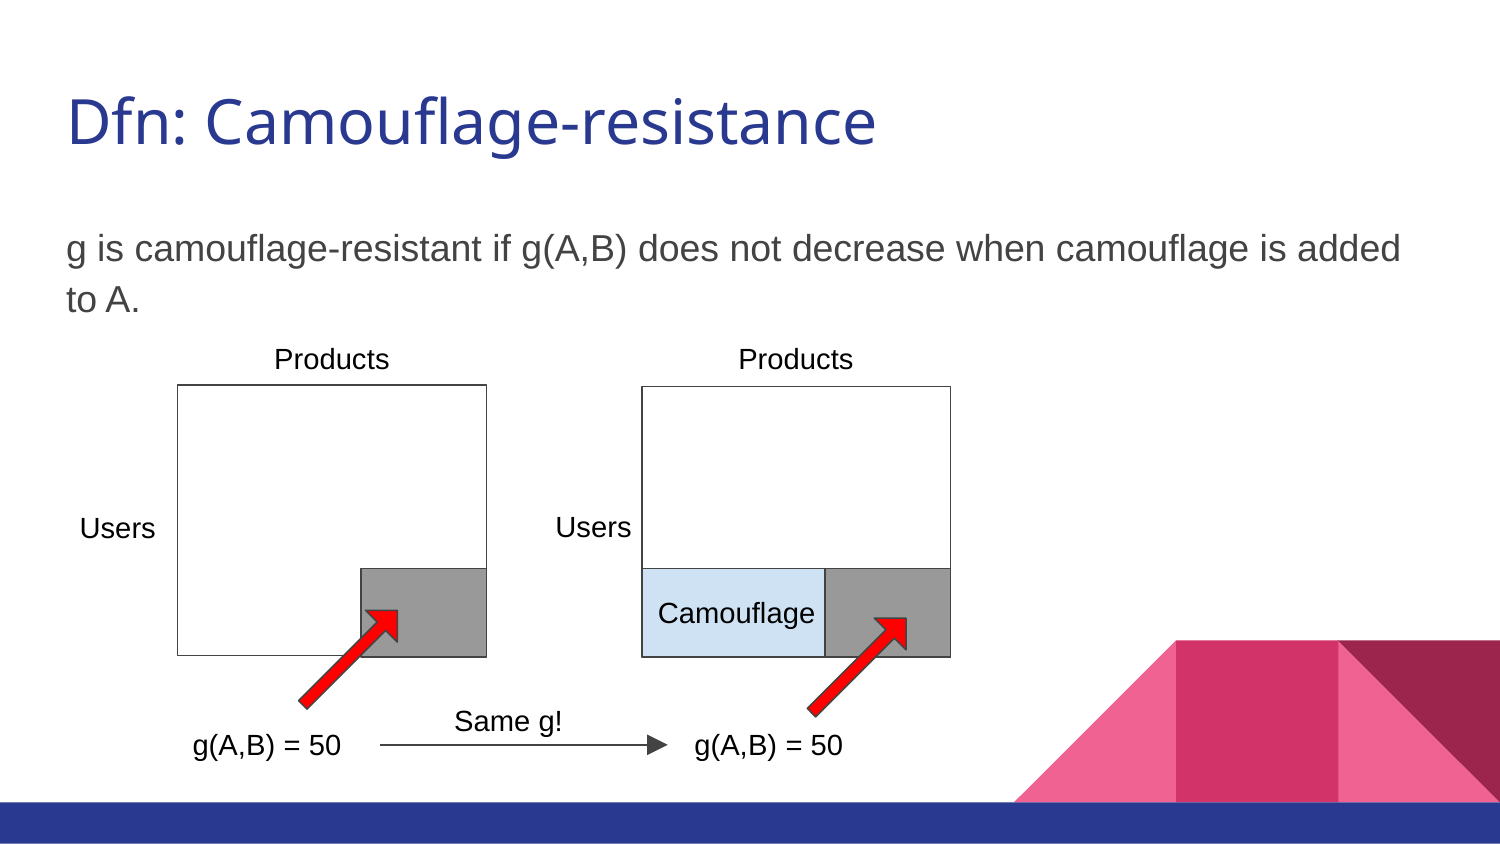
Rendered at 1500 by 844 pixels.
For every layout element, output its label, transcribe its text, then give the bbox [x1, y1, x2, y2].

text_box g(A,B) = 50 [679, 711, 1043, 779]
text_box Users [486, 492, 701, 546]
text_box Products [224, 325, 440, 378]
text_box [361, 568, 487, 658]
text_box Camouflage [642, 579, 858, 647]
text_box Users [10, 494, 225, 547]
title Dfn: Camouflage-resistance [51, 67, 1449, 167]
text_box [177, 385, 487, 656]
text_box [826, 568, 951, 658]
text_box Same g! [439, 687, 702, 740]
text_box [298, 610, 398, 710]
text_box [641, 568, 826, 658]
text_box g(A,B) = 50 [177, 711, 392, 779]
list g is camouflage-resistant if g(A,B) does not decrease when camouflage is added to A. [51, 201, 1449, 341]
text_box [641, 386, 951, 568]
text_box [807, 618, 907, 711]
text_box Products [689, 325, 904, 378]
